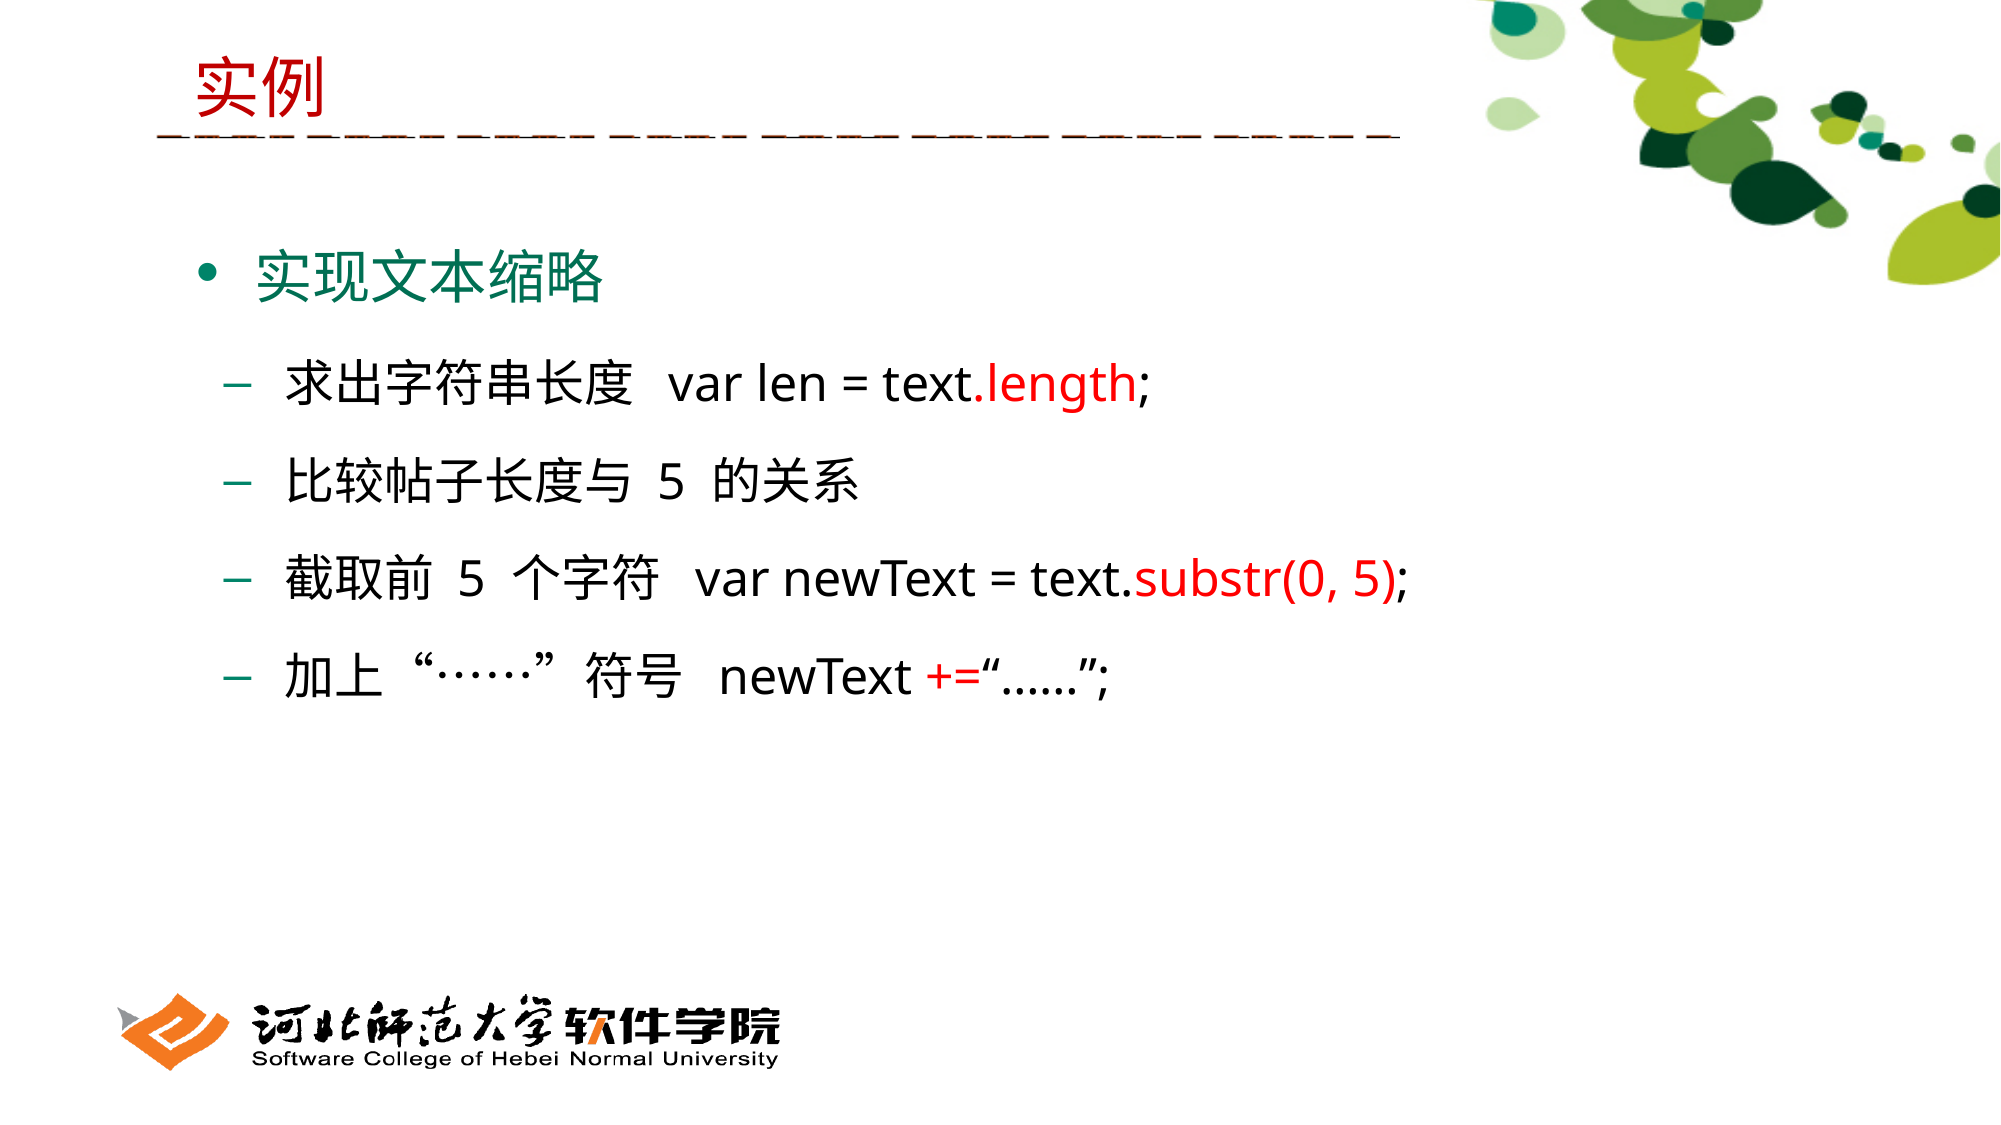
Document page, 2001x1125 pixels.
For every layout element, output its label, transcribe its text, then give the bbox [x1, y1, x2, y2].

list 实现文本缩略 求出字符串长度 var len = text.length; 比较帖子长度与 5 的关系 截取前 5 个字符 var newText = text.substr(0, 5); 加上“……”符号 newText +=“……”; [181, 184, 1775, 947]
list 实例 [178, 38, 1523, 120]
picture [0, 0, 2001, 1125]
